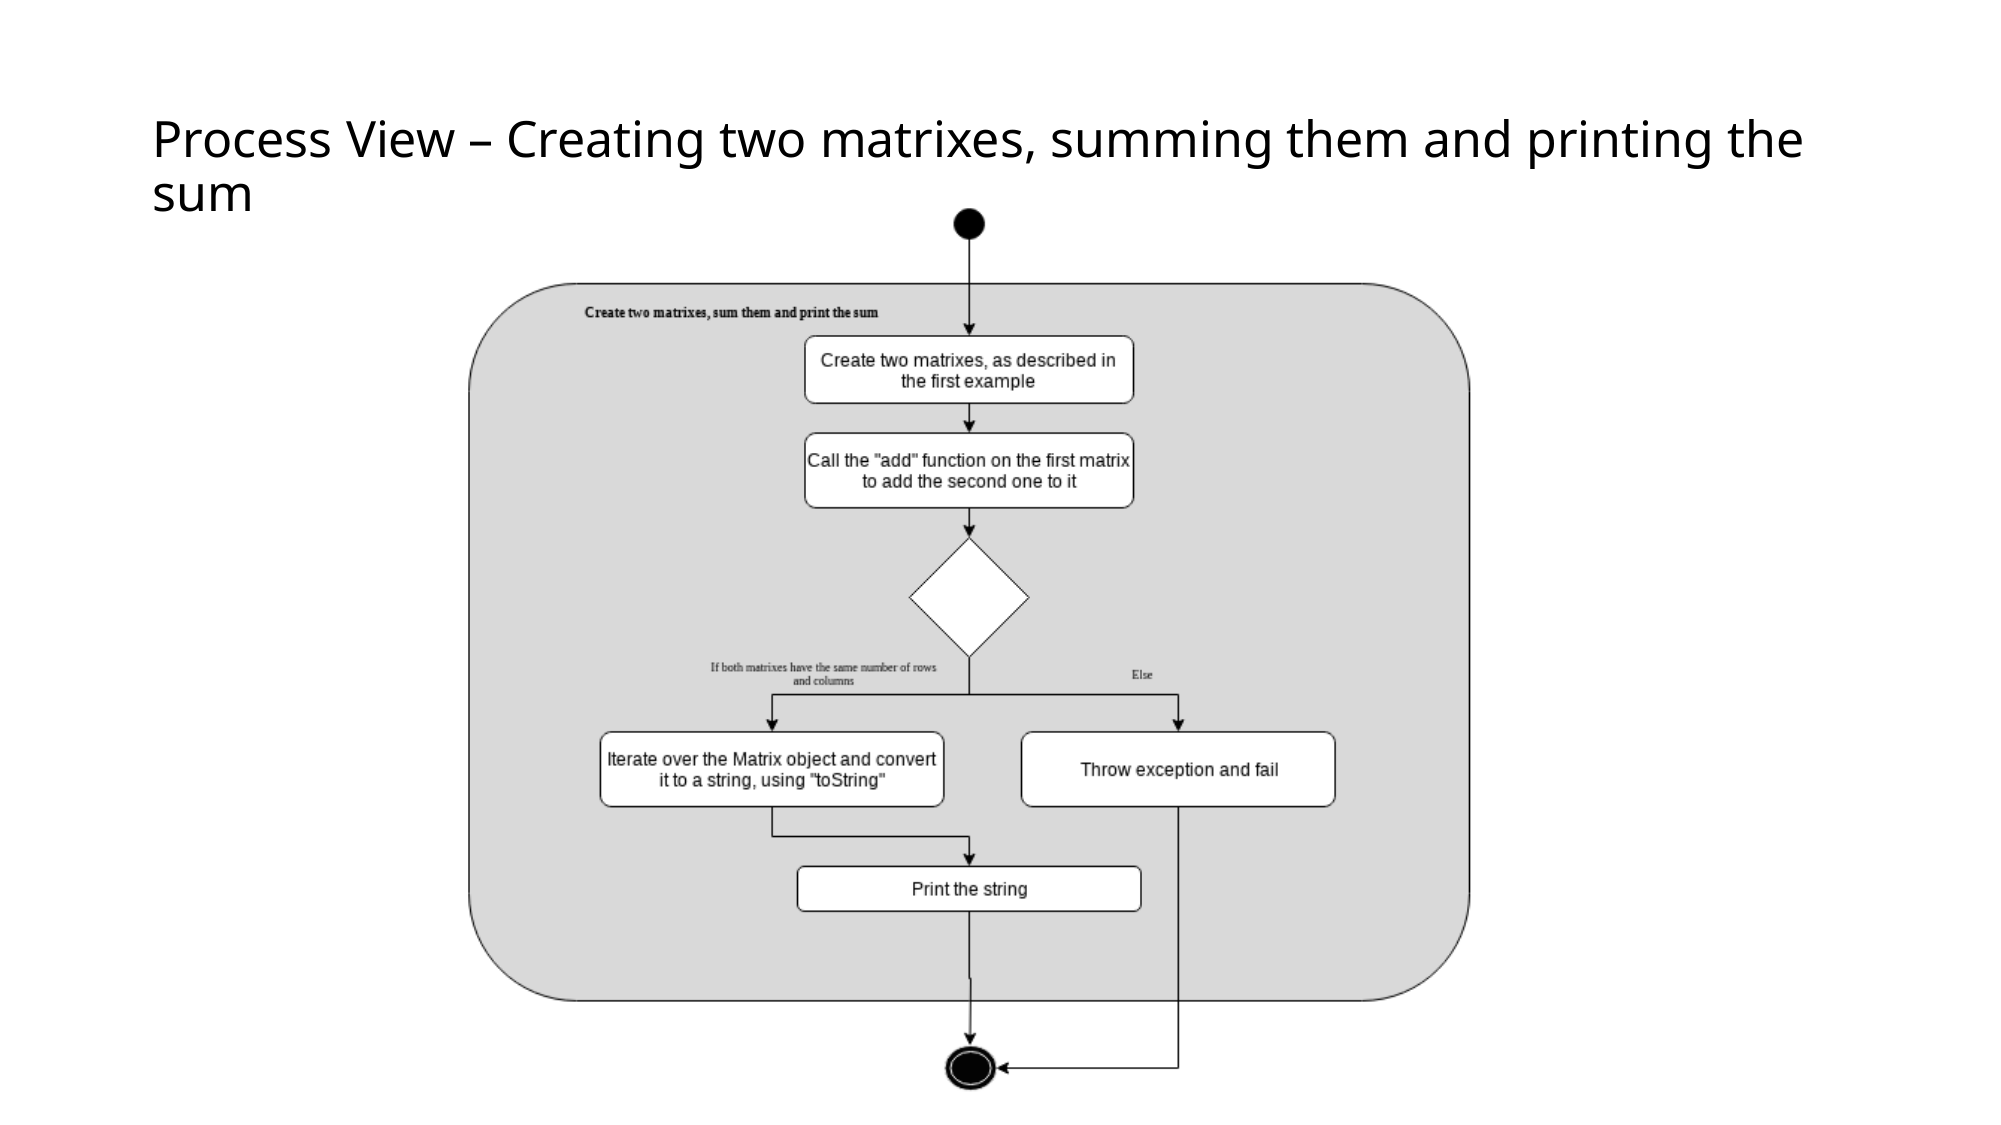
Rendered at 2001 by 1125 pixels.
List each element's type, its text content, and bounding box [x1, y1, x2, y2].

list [467, 207, 1472, 1093]
title Process View – Creating two matrixes, summing them and printing the sum [137, 59, 1863, 278]
